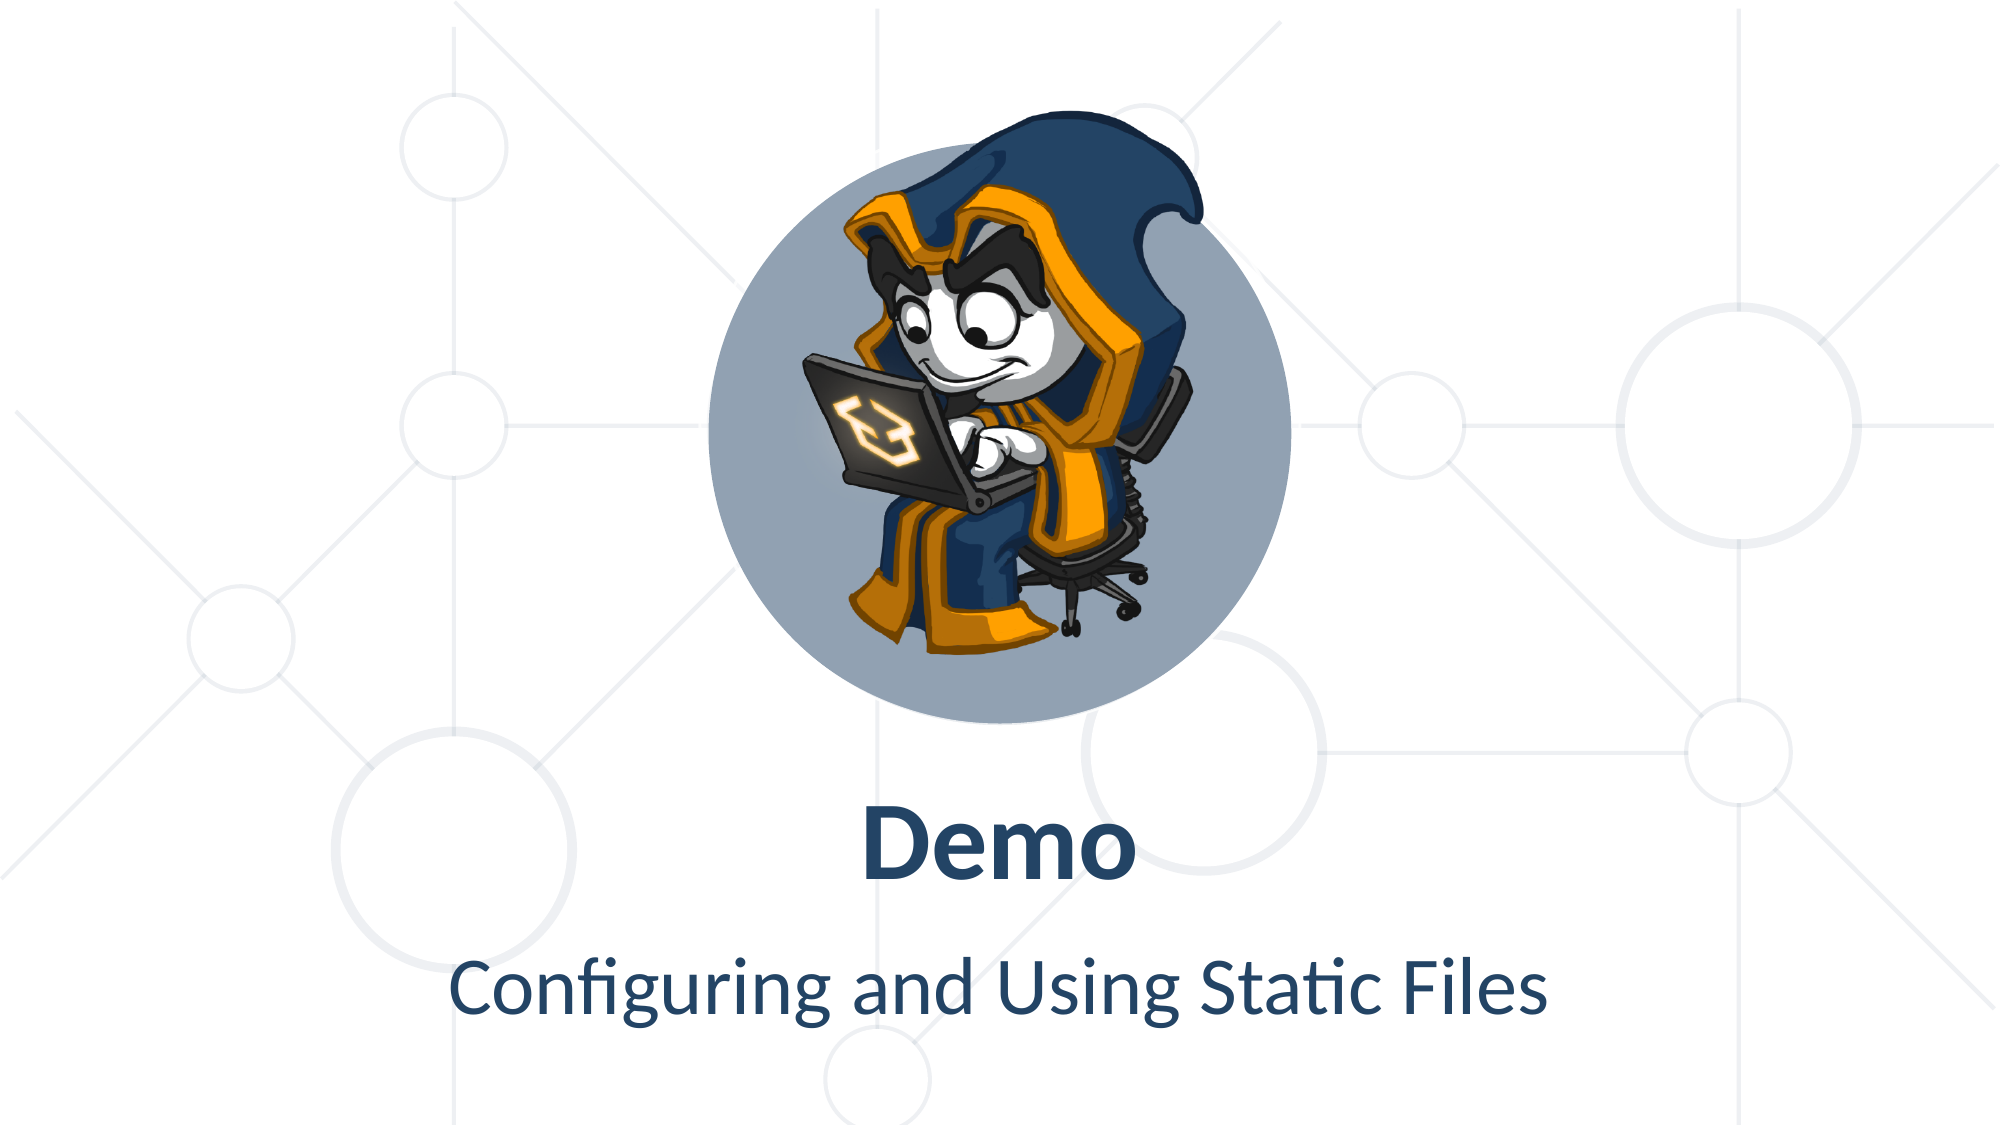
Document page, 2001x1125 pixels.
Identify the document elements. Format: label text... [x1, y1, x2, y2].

subtitle Configuring and Using Static Files [100, 916, 1900, 1043]
title Demo [100, 771, 1900, 898]
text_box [699, 56, 1301, 726]
